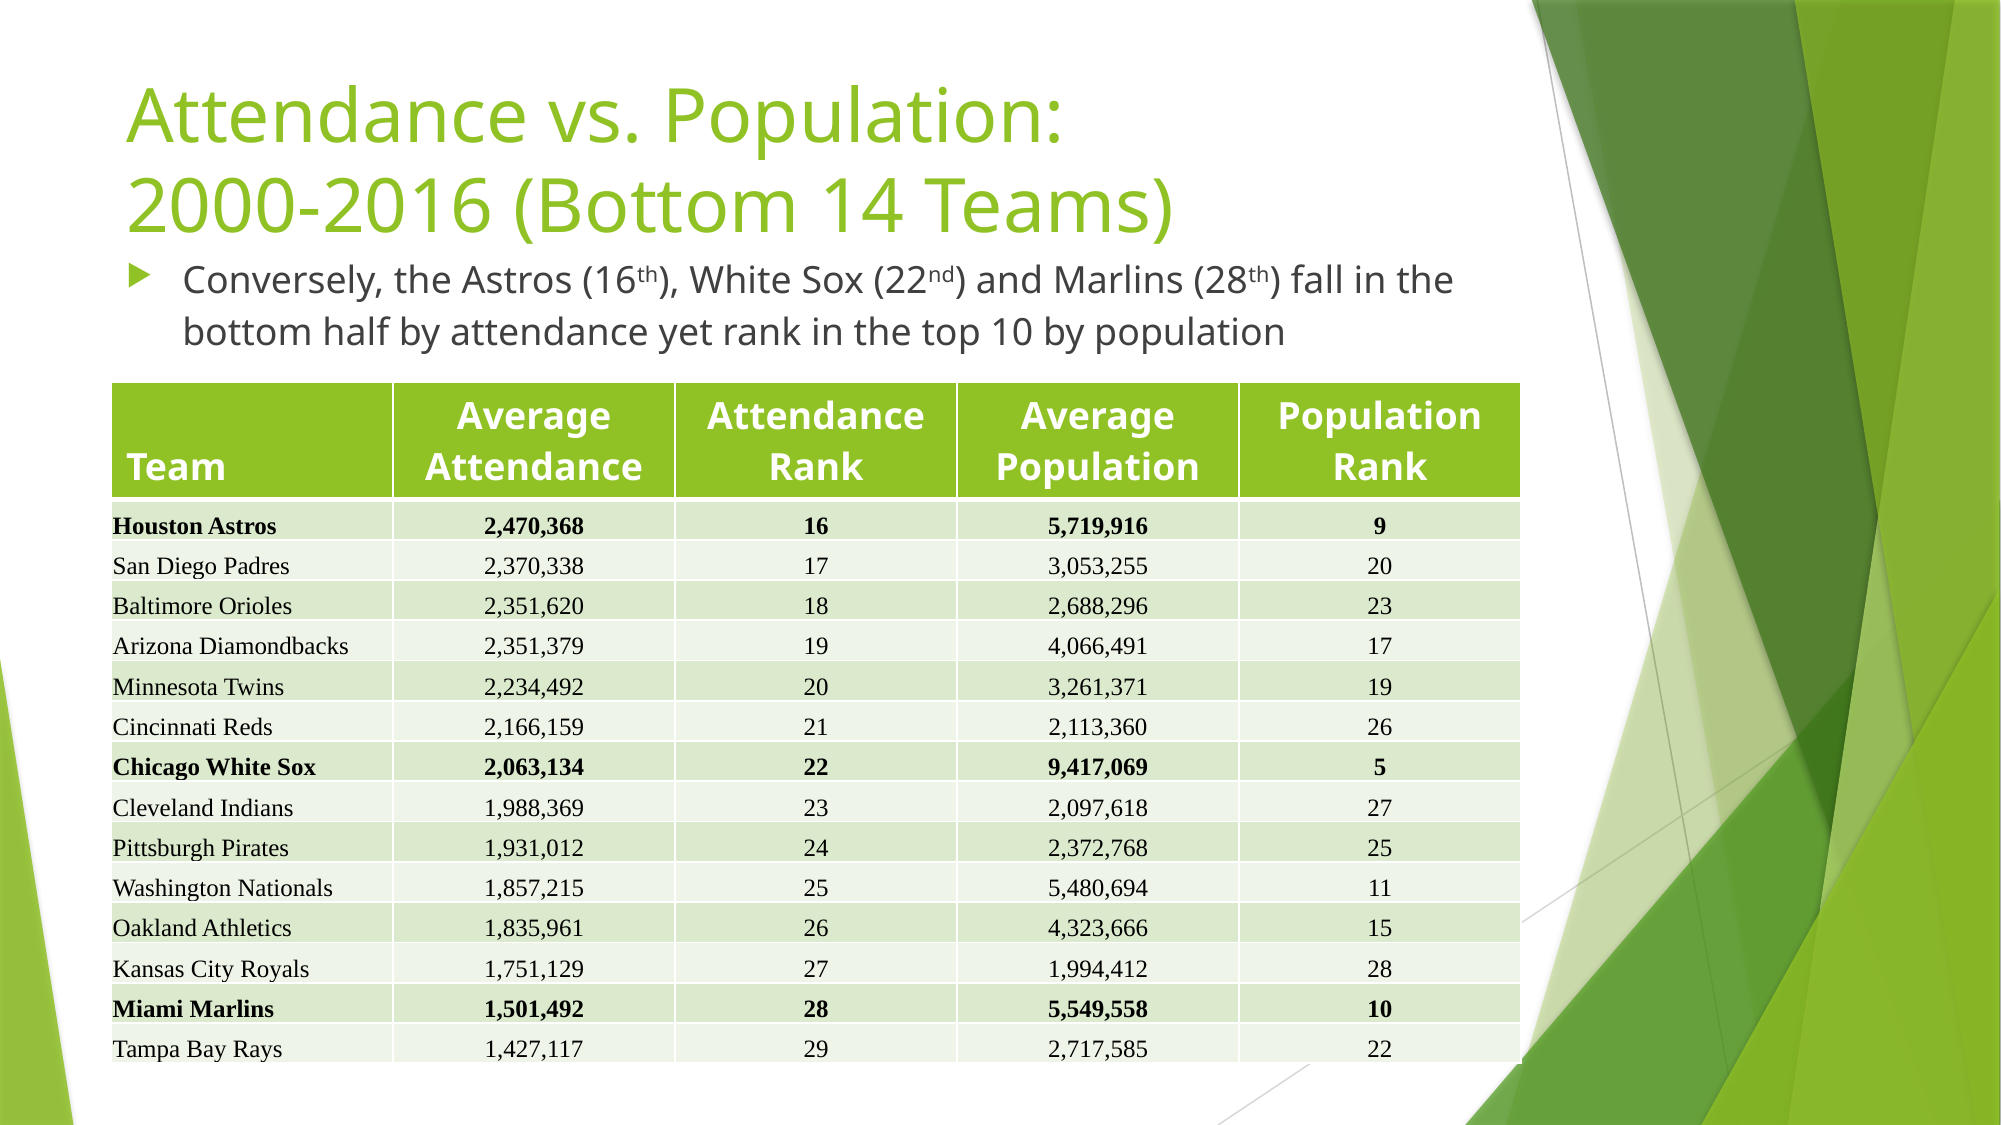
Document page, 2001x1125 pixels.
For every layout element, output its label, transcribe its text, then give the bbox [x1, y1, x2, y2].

table_cell 5,719,916 [958, 502, 1238, 539]
table_header Average Attendance [394, 383, 674, 497]
table_cell 2,234,492 [394, 661, 674, 700]
table_cell 3,053,255 [958, 541, 1238, 579]
table_cell Kansas City Royals [112, 943, 392, 982]
table_cell 2,717,585 [958, 1024, 1238, 1062]
table_cell 21 [676, 702, 956, 740]
table_cell Miami Marlins [112, 984, 392, 1022]
table_cell Cincinnati Reds [112, 702, 392, 740]
table_cell 9,417,069 [958, 742, 1238, 780]
table_cell 2,351,620 [394, 581, 674, 619]
table_cell 24 [676, 822, 956, 861]
table_cell 17 [1240, 621, 1520, 660]
table_cell 1,427,117 [394, 1024, 674, 1062]
table_cell 2,113,360 [958, 702, 1238, 740]
table_cell 1,994,412 [958, 943, 1238, 982]
table_cell 17 [676, 541, 956, 579]
table_cell 1,501,492 [394, 984, 674, 1022]
table_cell 28 [676, 984, 956, 1022]
table_cell 1,751,129 [394, 943, 674, 982]
table_cell 22 [676, 742, 956, 780]
table_cell 2,097,618 [958, 782, 1238, 821]
table_cell 27 [676, 943, 956, 982]
table_cell 5,549,558 [958, 984, 1238, 1022]
table_cell 2,351,379 [394, 621, 674, 660]
table_cell 4,066,491 [958, 621, 1238, 660]
table_cell 19 [1240, 661, 1520, 700]
table_cell 10 [1240, 984, 1520, 1022]
table_cell Cleveland Indians [112, 782, 392, 821]
table_header Population Rank [1240, 383, 1520, 497]
table_header Team [112, 383, 392, 497]
table_cell 5,480,694 [958, 863, 1238, 901]
table_cell 2,063,134 [394, 742, 674, 780]
table_cell 1,857,215 [394, 863, 674, 901]
table_cell 2,166,159 [394, 702, 674, 740]
table_cell Tampa Bay Rays [112, 1024, 392, 1062]
table_cell Pittsburgh Pirates [112, 822, 392, 861]
table_cell Baltimore Orioles [112, 581, 392, 619]
table_cell 28 [1240, 943, 1520, 982]
table_cell Houston Astros [112, 502, 392, 539]
text_box Conversely, the Astros (16th), White Sox (22nd) and Marlins (28th) fall in the bottom half by attendance yet rank in the top 10 by population [111, 246, 1598, 379]
table_cell 23 [1240, 581, 1520, 619]
table_cell Washington Nationals [112, 863, 392, 901]
title Attendance vs. Population: 2000-2016 (Bottom 14 Teams) [111, 60, 1522, 246]
table_cell 25 [676, 863, 956, 901]
table_cell 27 [1240, 782, 1520, 821]
table_cell 20 [676, 661, 956, 700]
table_cell 1,931,012 [394, 822, 674, 861]
table_cell 3,261,371 [958, 661, 1238, 700]
table_cell 22 [1240, 1024, 1520, 1062]
table_cell 1,988,369 [394, 782, 674, 821]
table_cell 19 [676, 621, 956, 660]
table_cell 15 [1240, 903, 1520, 942]
table_cell 25 [1240, 822, 1520, 861]
table_cell Minnesota Twins [112, 661, 392, 700]
table_cell 26 [1240, 702, 1520, 740]
table_cell Arizona Diamondbacks [112, 621, 392, 660]
table_cell 16 [676, 502, 956, 539]
table_cell 26 [676, 903, 956, 942]
table_header Average Population [958, 383, 1238, 497]
table_cell 11 [1240, 863, 1520, 901]
table_cell 23 [676, 782, 956, 821]
table_cell Oakland Athletics [112, 903, 392, 942]
table_cell 2,370,338 [394, 541, 674, 579]
table_cell 29 [676, 1024, 956, 1062]
table_cell 4,323,666 [958, 903, 1238, 942]
table_cell 20 [1240, 541, 1520, 579]
table_cell 2,372,768 [958, 822, 1238, 861]
table_cell 5 [1240, 742, 1520, 780]
table_cell 18 [676, 581, 956, 619]
table_cell 2,470,368 [394, 502, 674, 539]
table_cell 2,688,296 [958, 581, 1238, 619]
table_cell 1,835,961 [394, 903, 674, 942]
table_cell 9 [1240, 502, 1520, 539]
table_cell Chicago White Sox [112, 742, 392, 780]
table_cell San Diego Padres [112, 541, 392, 579]
table_header Attendance Rank [676, 383, 956, 497]
